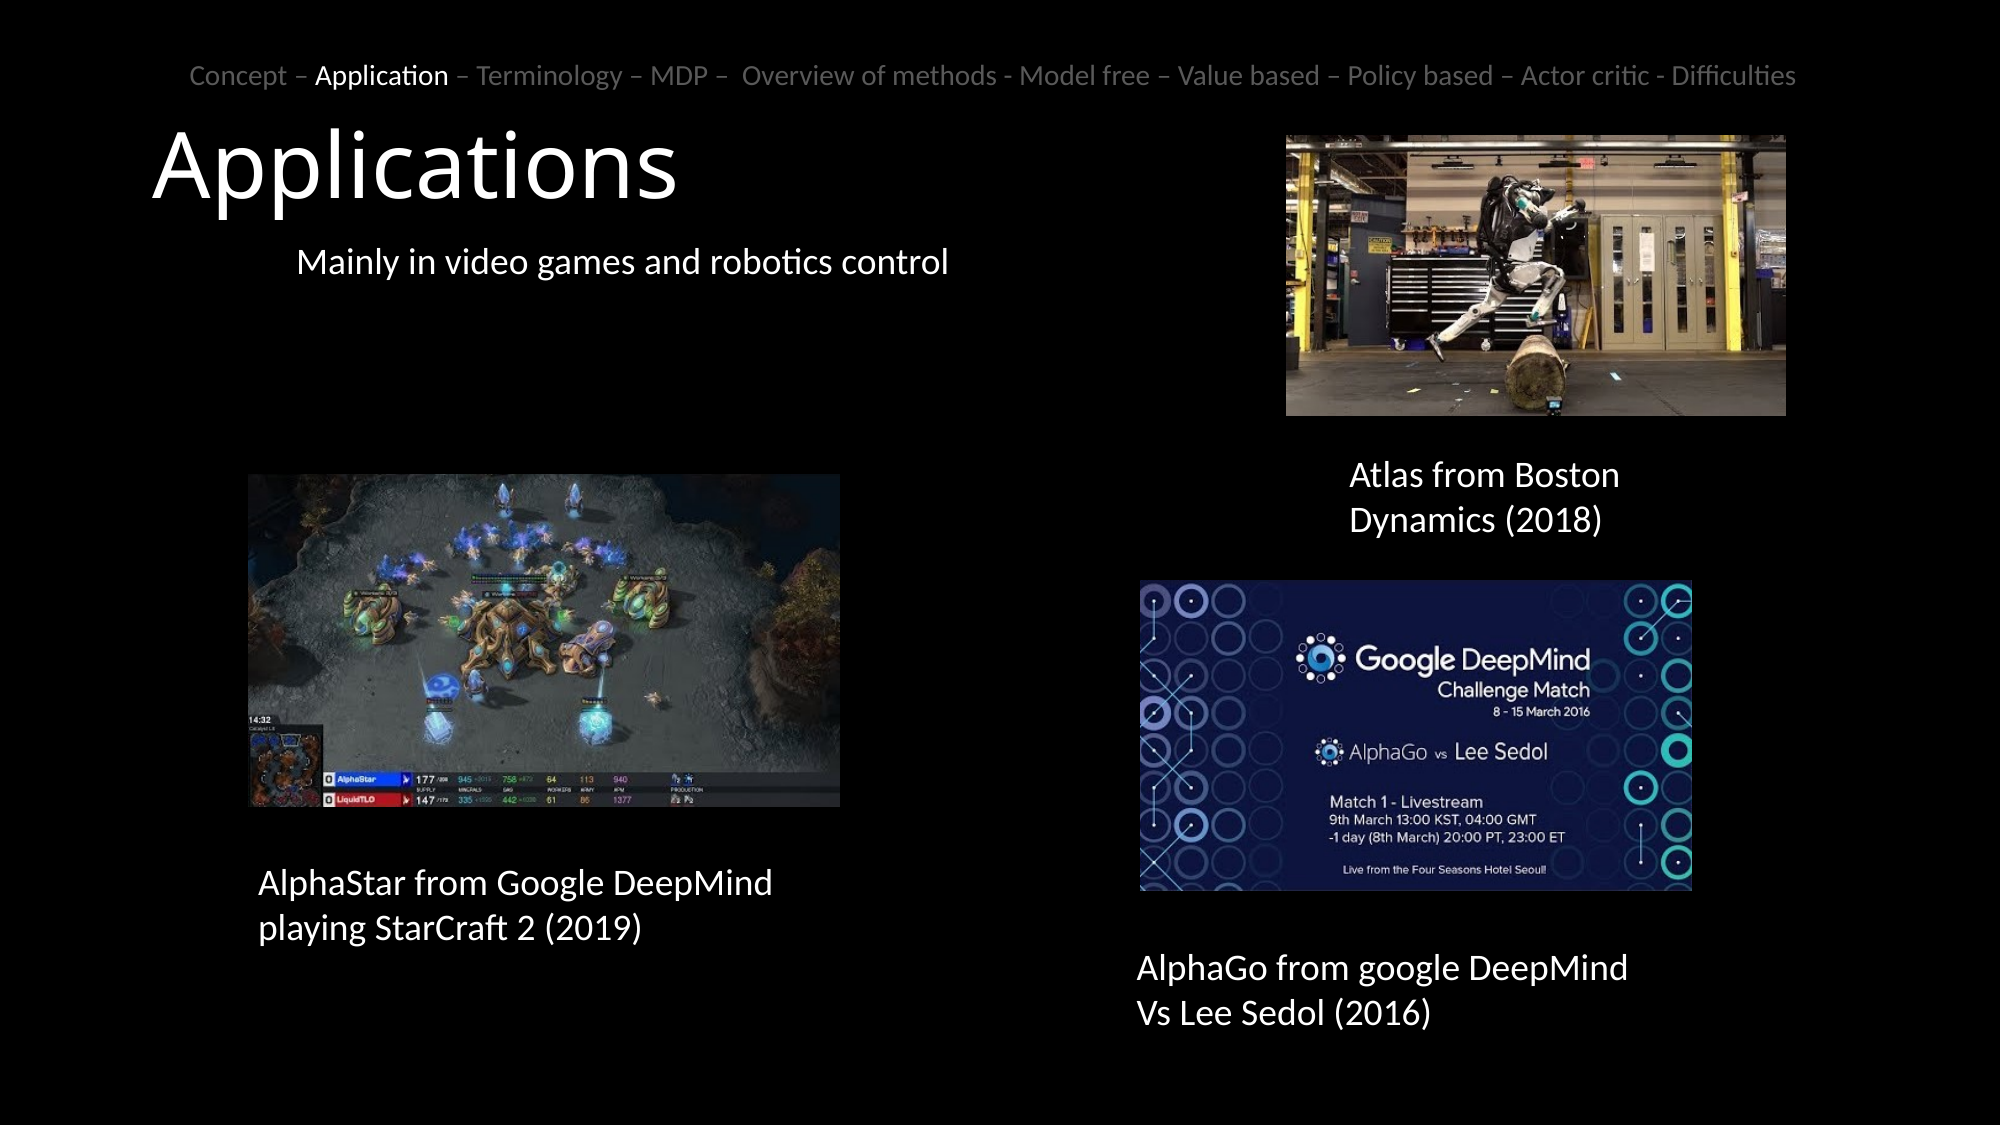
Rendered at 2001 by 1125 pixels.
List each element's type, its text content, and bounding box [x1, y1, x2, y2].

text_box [247, 473, 841, 807]
text_box Mainly in video games and robotics control [281, 229, 977, 290]
title Applications [137, 99, 1863, 278]
text_box Concept – Application – Terminology – MDP – Overview of methods - Model free – Value based – Policy based – Actor critic - Difficulties [73, 48, 1926, 99]
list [1285, 134, 1787, 417]
text_box AlphaStar from Google DeepMind playing StarCraft 2 (2019) [243, 850, 861, 956]
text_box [1139, 580, 1693, 892]
text_box AlphaGo from google DeepMind Vs Lee Sedol (2016) [1121, 935, 1756, 1040]
text_box Atlas from Boston Dynamics (2018) [1334, 442, 1751, 547]
